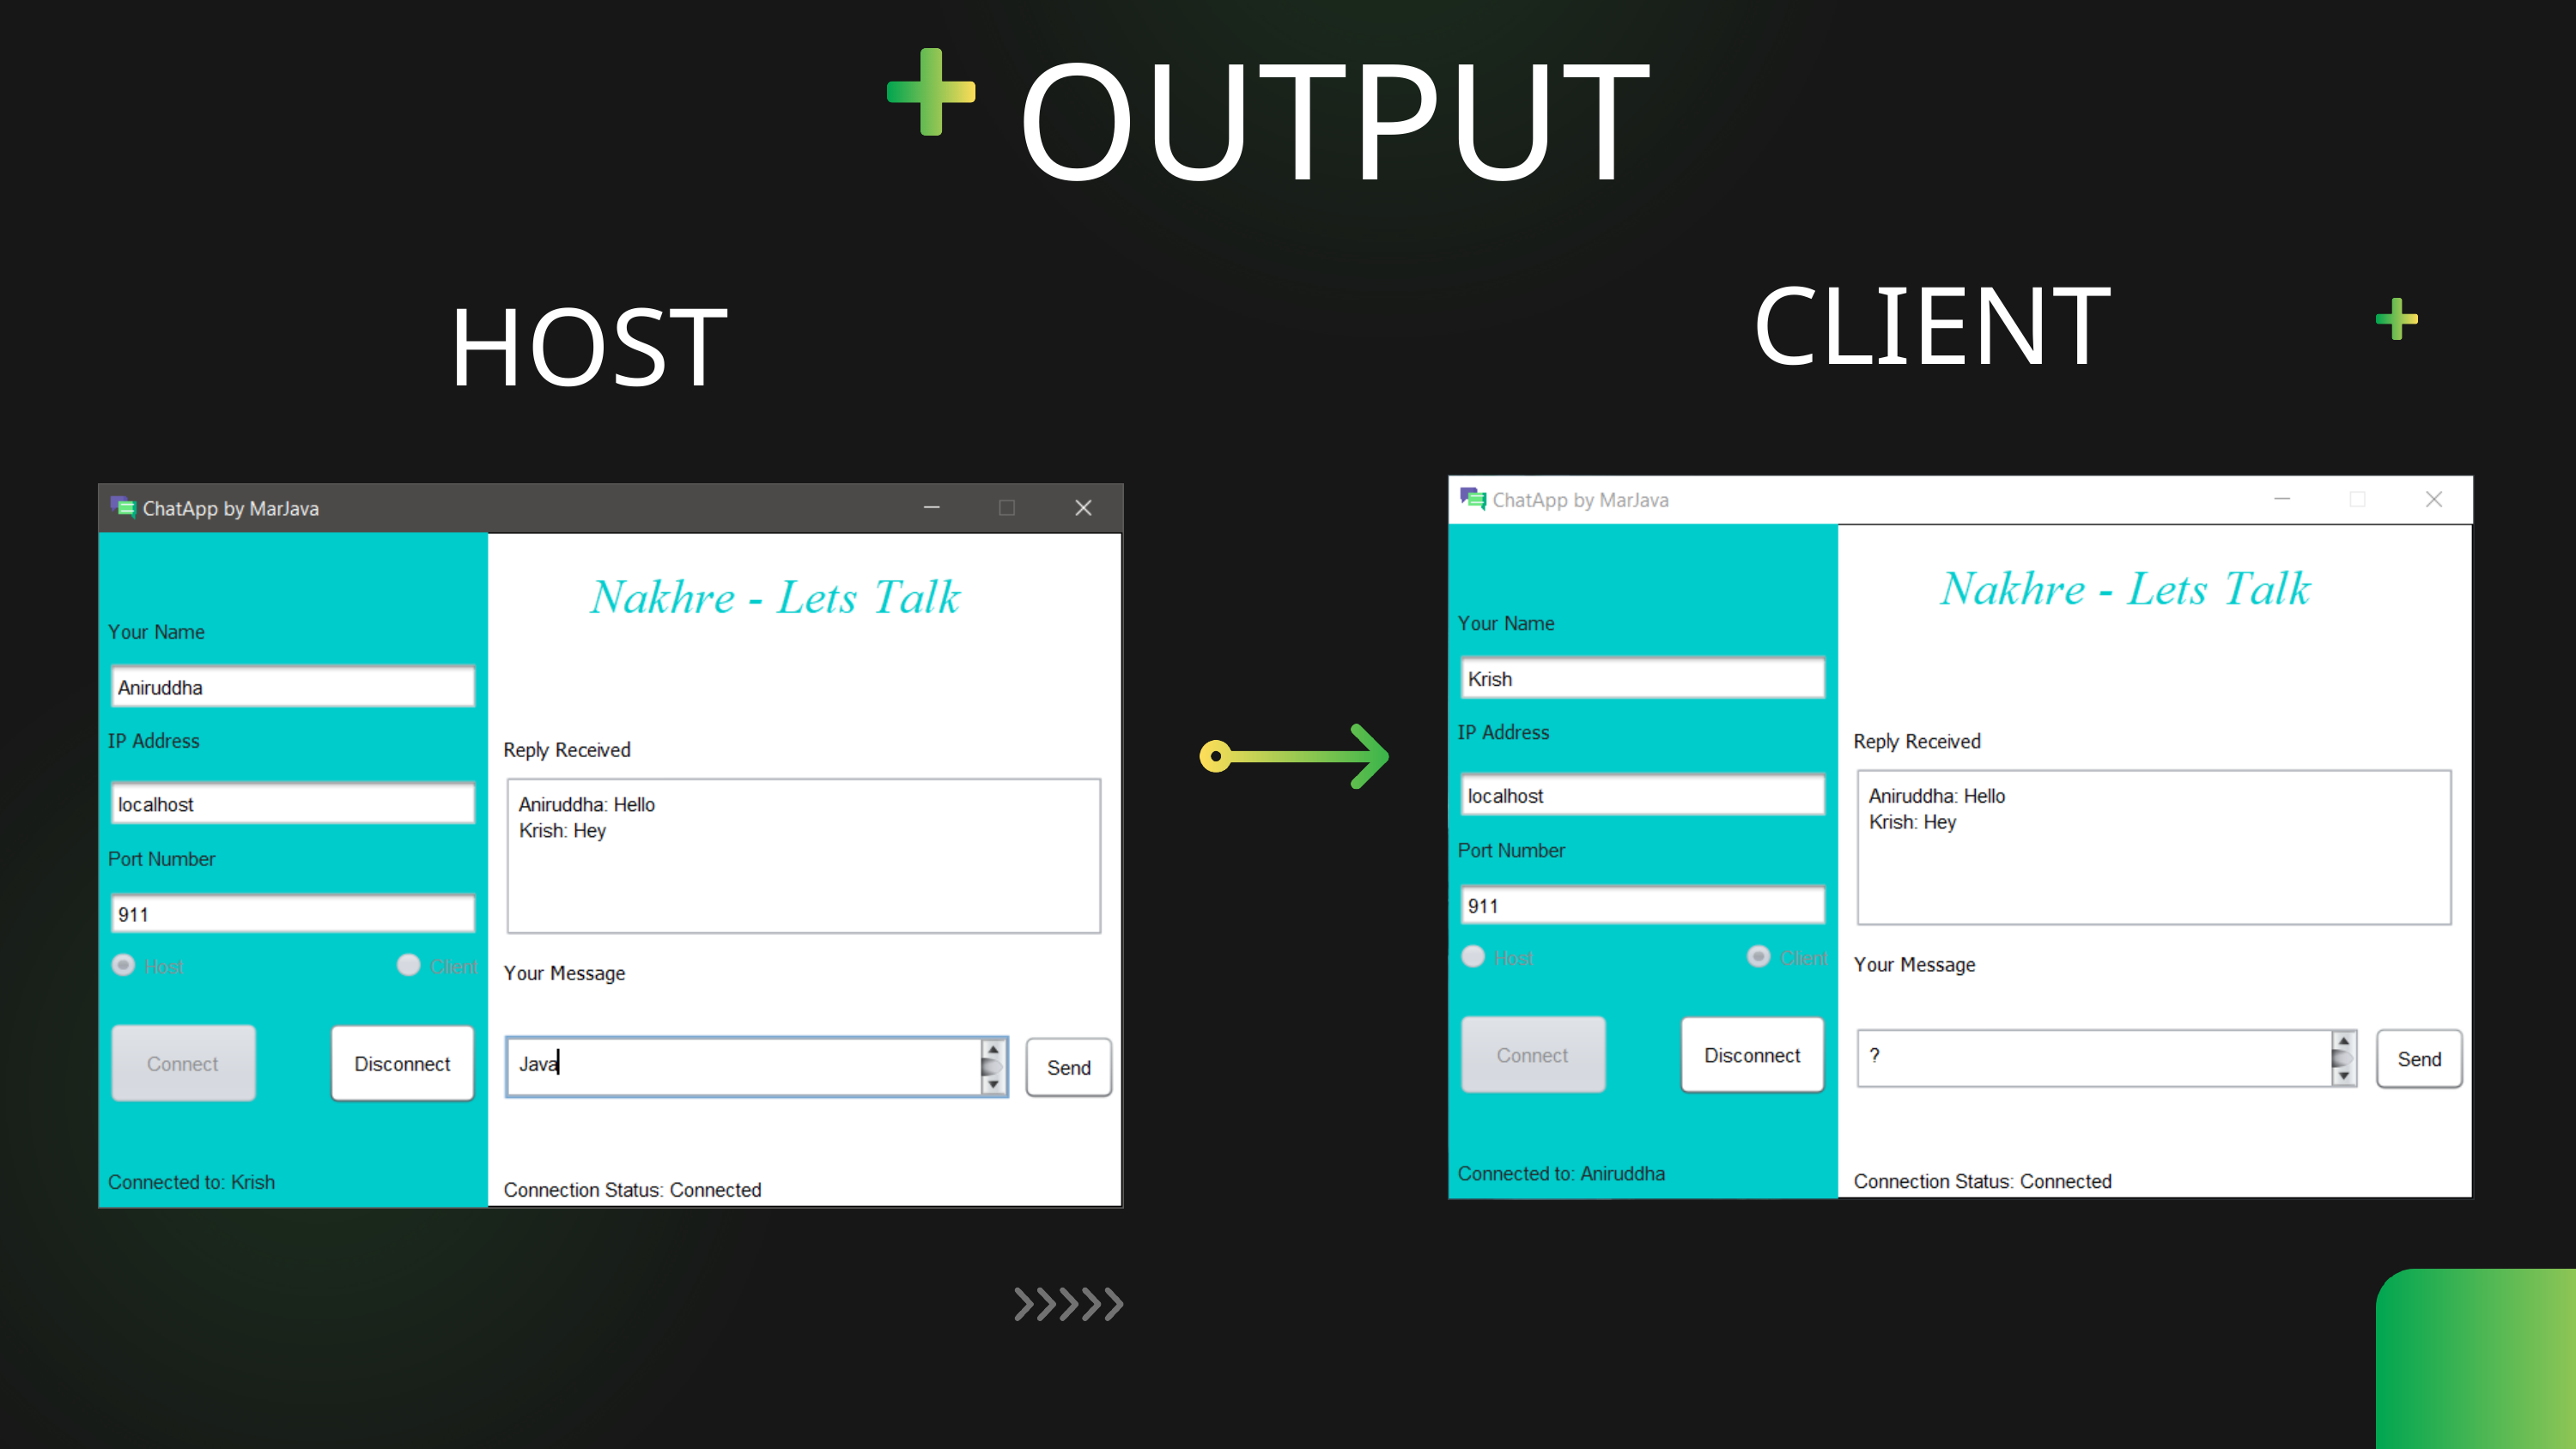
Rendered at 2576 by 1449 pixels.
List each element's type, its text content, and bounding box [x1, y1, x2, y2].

picture [853, 0, 1925, 406]
picture [0, 483, 1124, 1449]
picture [2375, 1269, 2576, 1449]
picture [2375, 298, 2418, 341]
picture [1014, 1286, 1124, 1321]
picture [1200, 724, 1390, 790]
text_box HOST [447, 319, 775, 408]
text_box CLIENT [1929, 299, 2172, 386]
picture [1448, 475, 2475, 1200]
